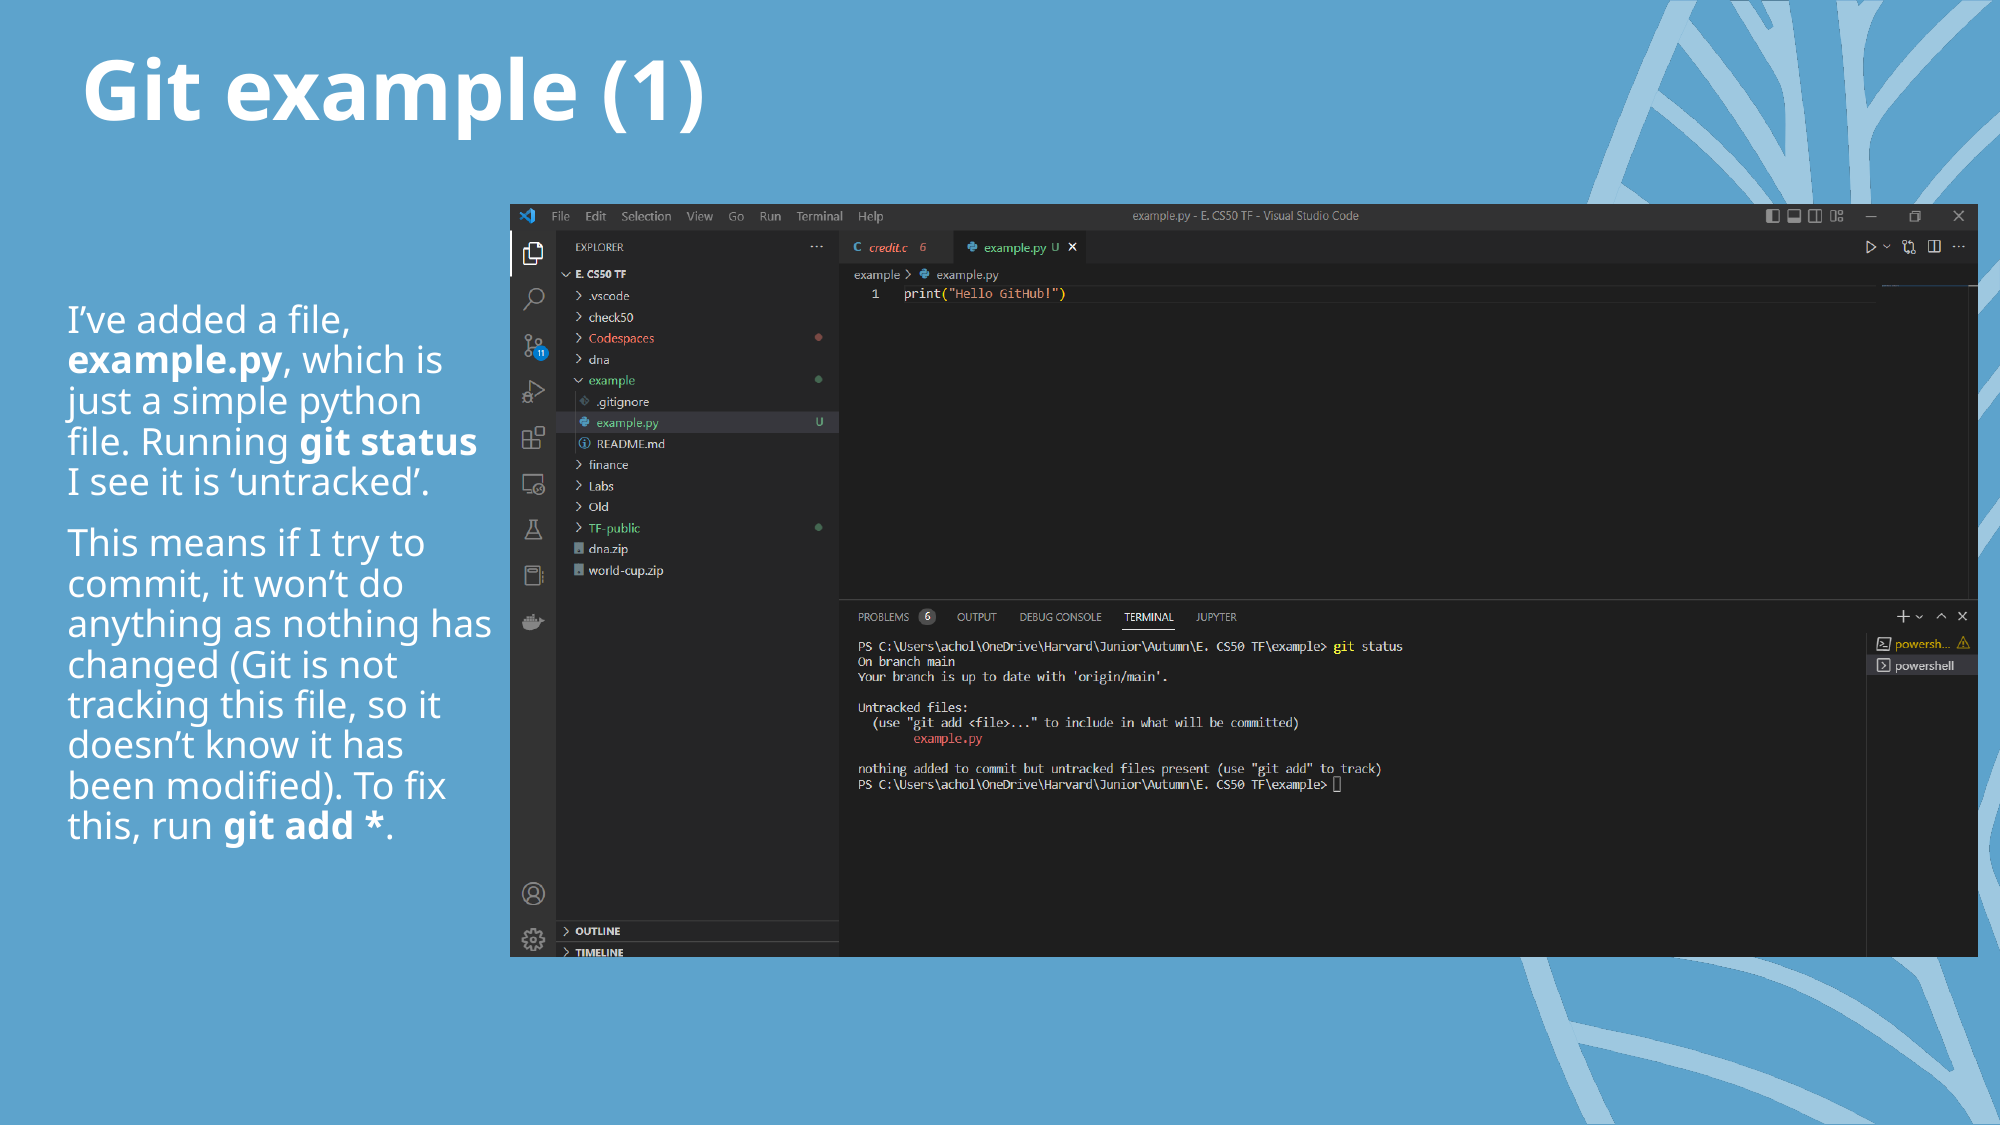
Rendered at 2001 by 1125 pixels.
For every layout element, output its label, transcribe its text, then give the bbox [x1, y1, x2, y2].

title Git example (1) [66, 41, 1129, 237]
picture [510, 0, 2000, 1125]
list I’ve added a file, example.py, which is just a simple python file. Running git status I see it is ‘untracked’. This means if I try to commit, it won’t do anything as nothing has changed (Git is not tracking this file, so it doesn’t know it has been modified). To fix this, run git add *. [52, 293, 510, 921]
